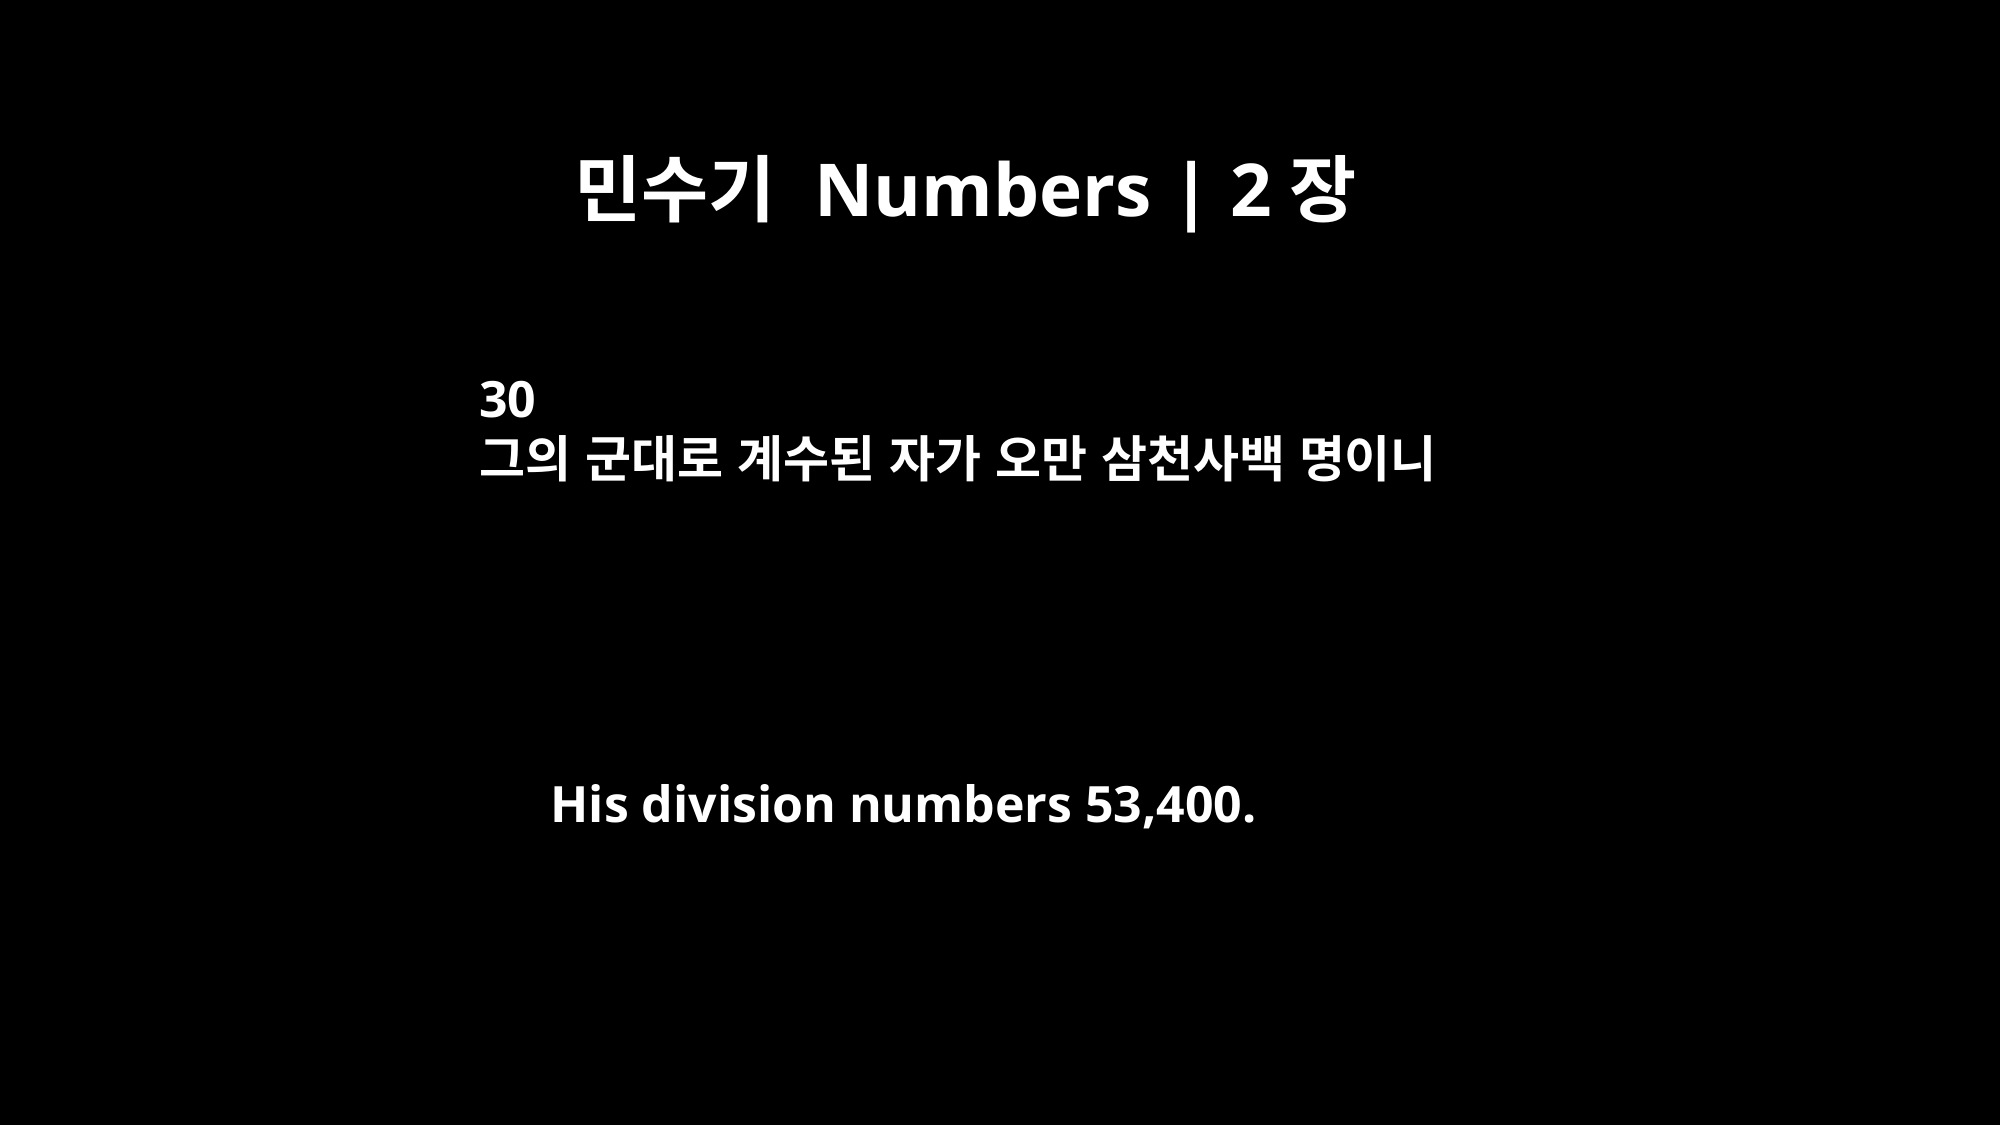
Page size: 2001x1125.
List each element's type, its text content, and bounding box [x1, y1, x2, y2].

text_box 30 그의 군대로 계수된 자가 오만 삼천사백 명이니 [464, 359, 1453, 495]
text_box His division numbers 53,400. [535, 764, 1272, 840]
text_box 민수기 Numbers | 2장 [559, 136, 1373, 239]
